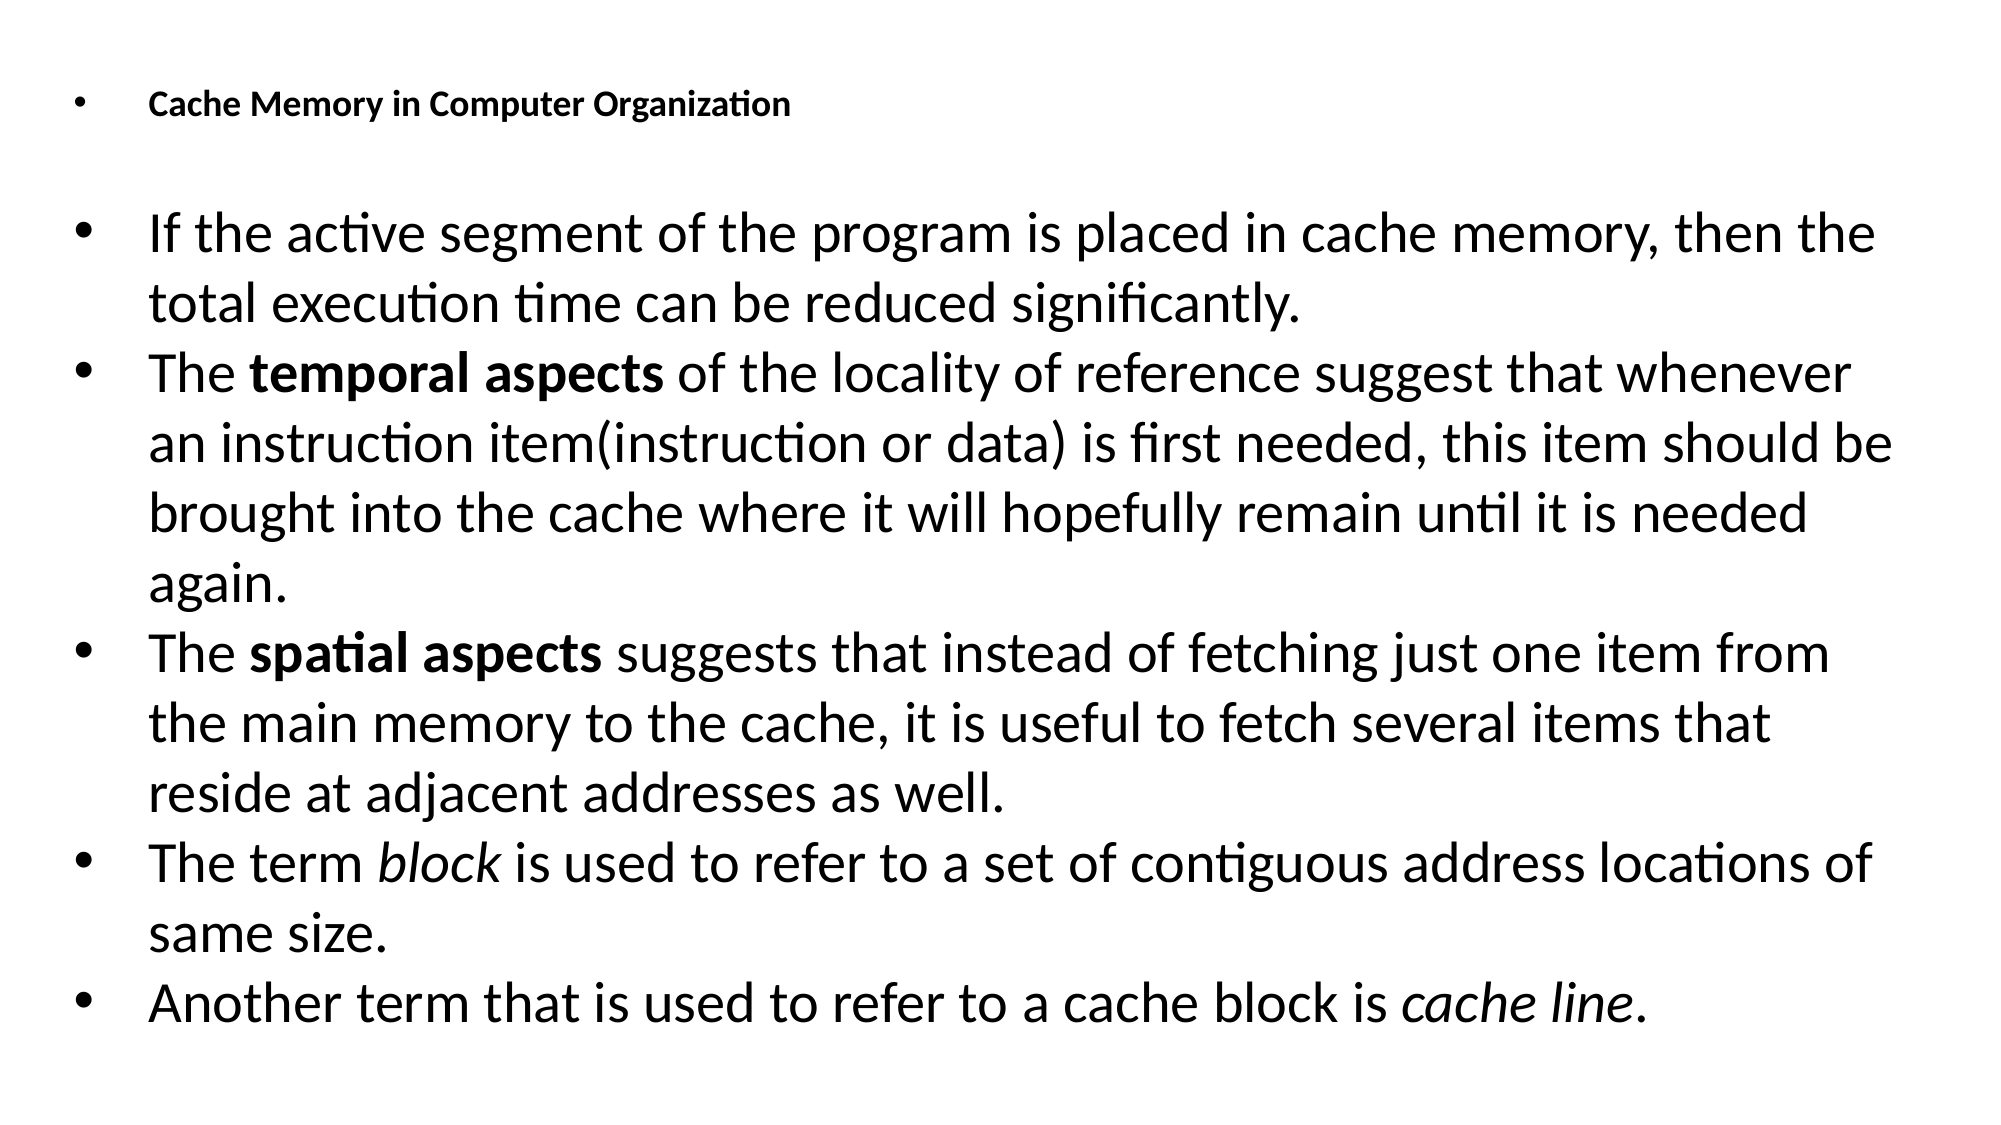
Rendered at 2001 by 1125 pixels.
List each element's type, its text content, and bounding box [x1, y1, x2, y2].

text_box Cache Memory in Computer Organization If the active segment of the program is placed in cache memory, then the total execution time can be reduced significantly. The temporal aspects of the locality of reference suggest that whenever an instruction item(instruction or data) is first needed, this item should be brought into the cache where it will hopefully remain until it is needed again. The spatial aspects suggests that instead of fetching just one item from the main memory to the cache, it is useful to fetch several items that reside at adjacent addresses as well. The term block is used to refer to a set of contiguous address locations of same size. Another term that is used to refer to a cache block is cache line. [58, 72, 1909, 1112]
